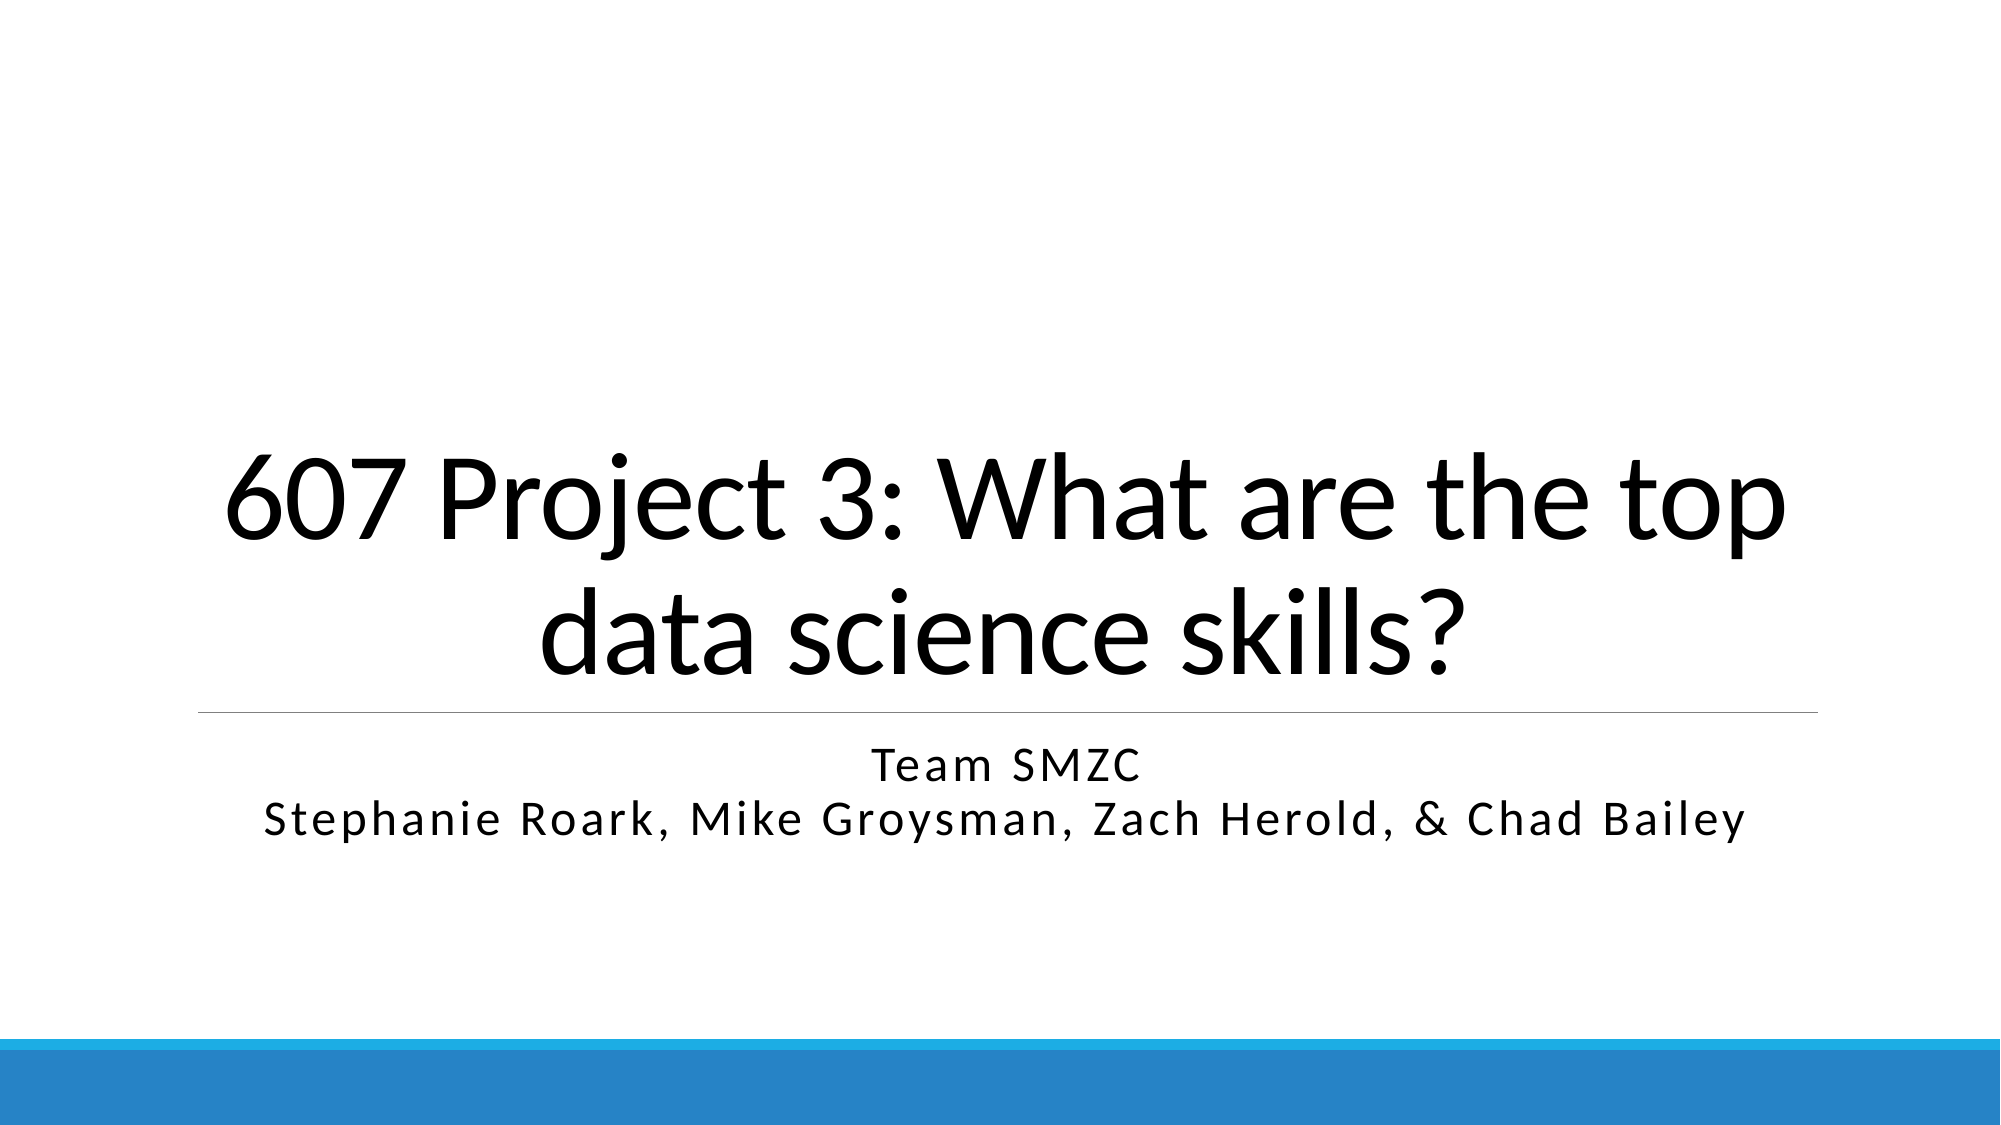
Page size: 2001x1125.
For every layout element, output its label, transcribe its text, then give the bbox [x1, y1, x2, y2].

title 607 Project 3: What are the top data science skills? [180, 124, 1830, 710]
subtitle Team SMZC Stephanie Roark, Mike Groysman, Zach Herold, & Chad Bailey [180, 730, 1831, 919]
